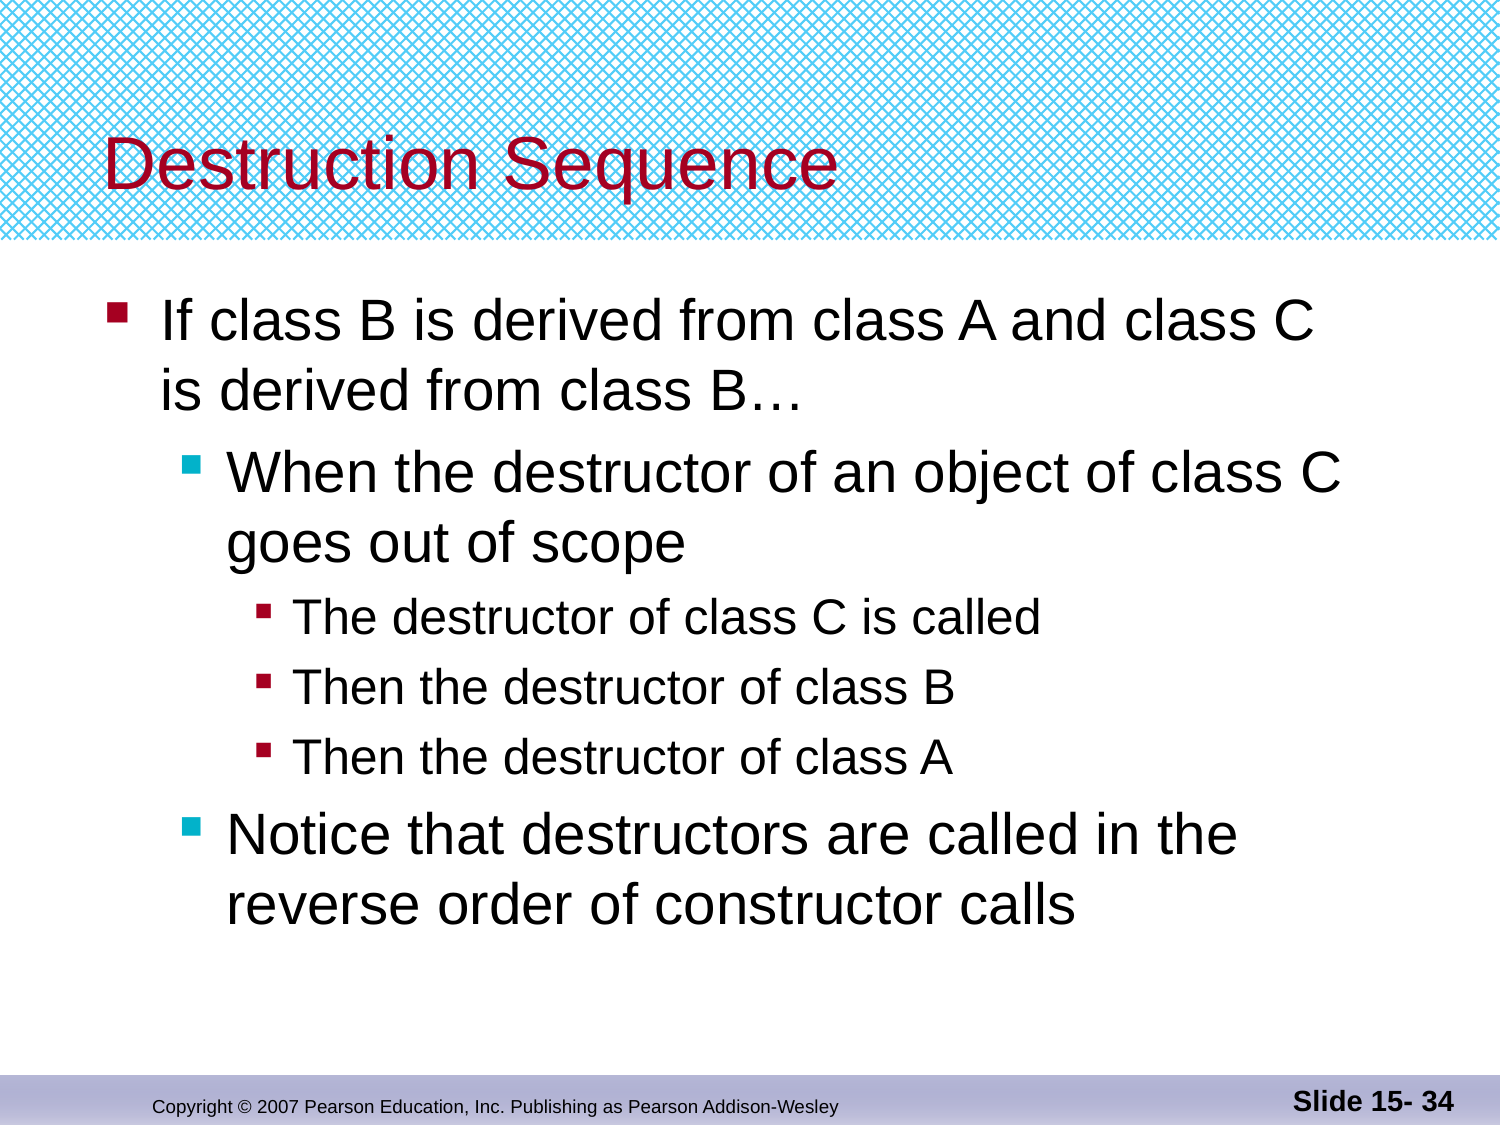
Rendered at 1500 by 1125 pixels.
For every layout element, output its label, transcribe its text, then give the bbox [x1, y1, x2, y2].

title Destruction Sequence [87, 49, 1450, 213]
slide_number Slide 15- 34 [1156, 1050, 1469, 1125]
list If class B is derived from class A and class C is derived from class B… When the destructor of an object of class C goes out of scope The destructor of class C is called Then the destructor of class B Then the destructor of class A Notice that destructors are called in the reverse order of constructor calls [89, 275, 1450, 1025]
